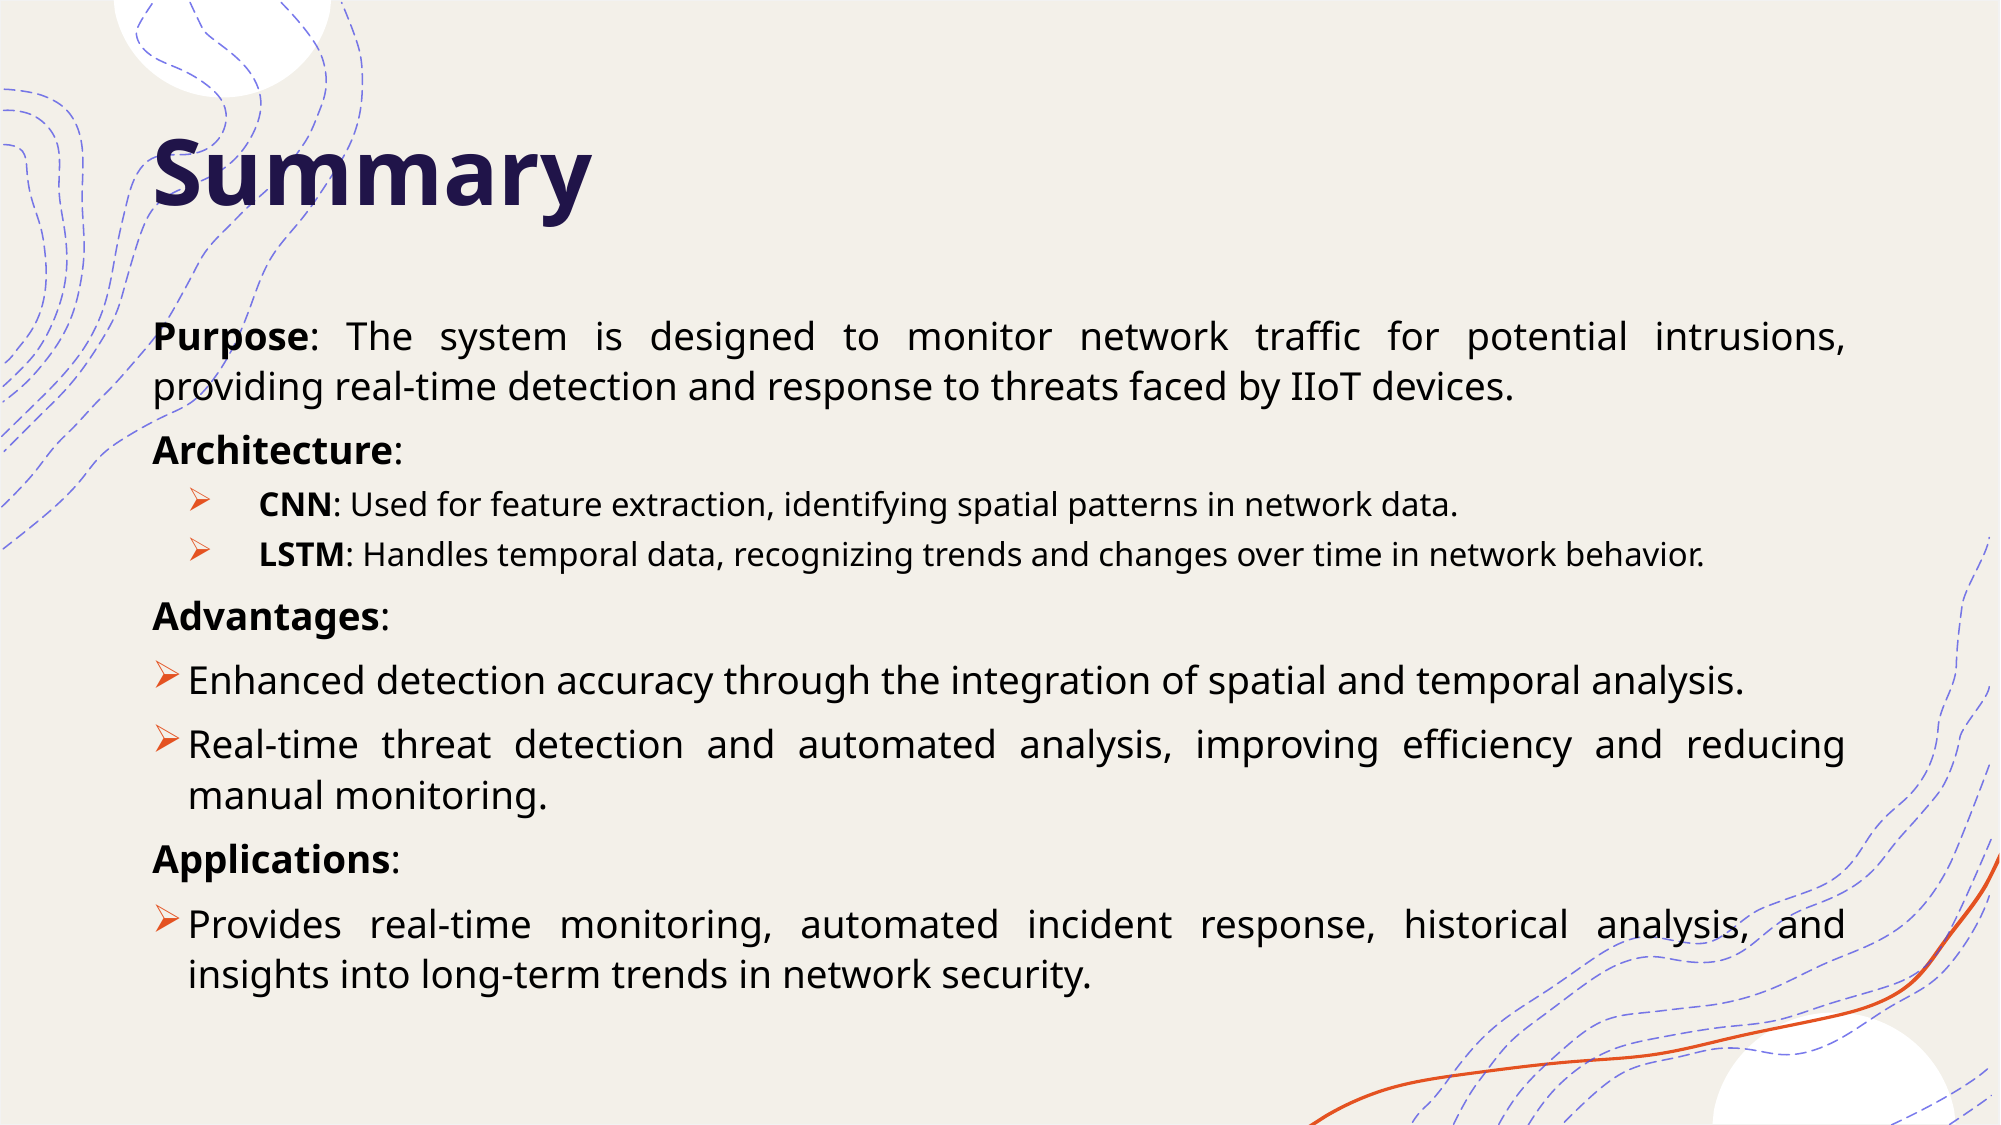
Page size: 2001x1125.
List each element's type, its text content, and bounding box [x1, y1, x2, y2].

list Purpose: The system is designed to monitor network traffic for potential intrusions, providing real-time detection and response to threats faced by IIoT devices. Architecture: CNN: Used for feature extraction, identifying spatial patterns in network data. LSTM: Handles temporal data, recognizing trends and changes over time in network behavior. Advantages: Enhanced detection accuracy through the integration of spatial and temporal analysis. Real-time threat detection and automated analysis, improving efficiency and reducing manual monitoring. Applications: Provides real-time monitoring, automated incident response, historical analysis, and insights into long-term trends in network security. [137, 299, 1863, 1014]
title Summary [137, 59, 1863, 278]
